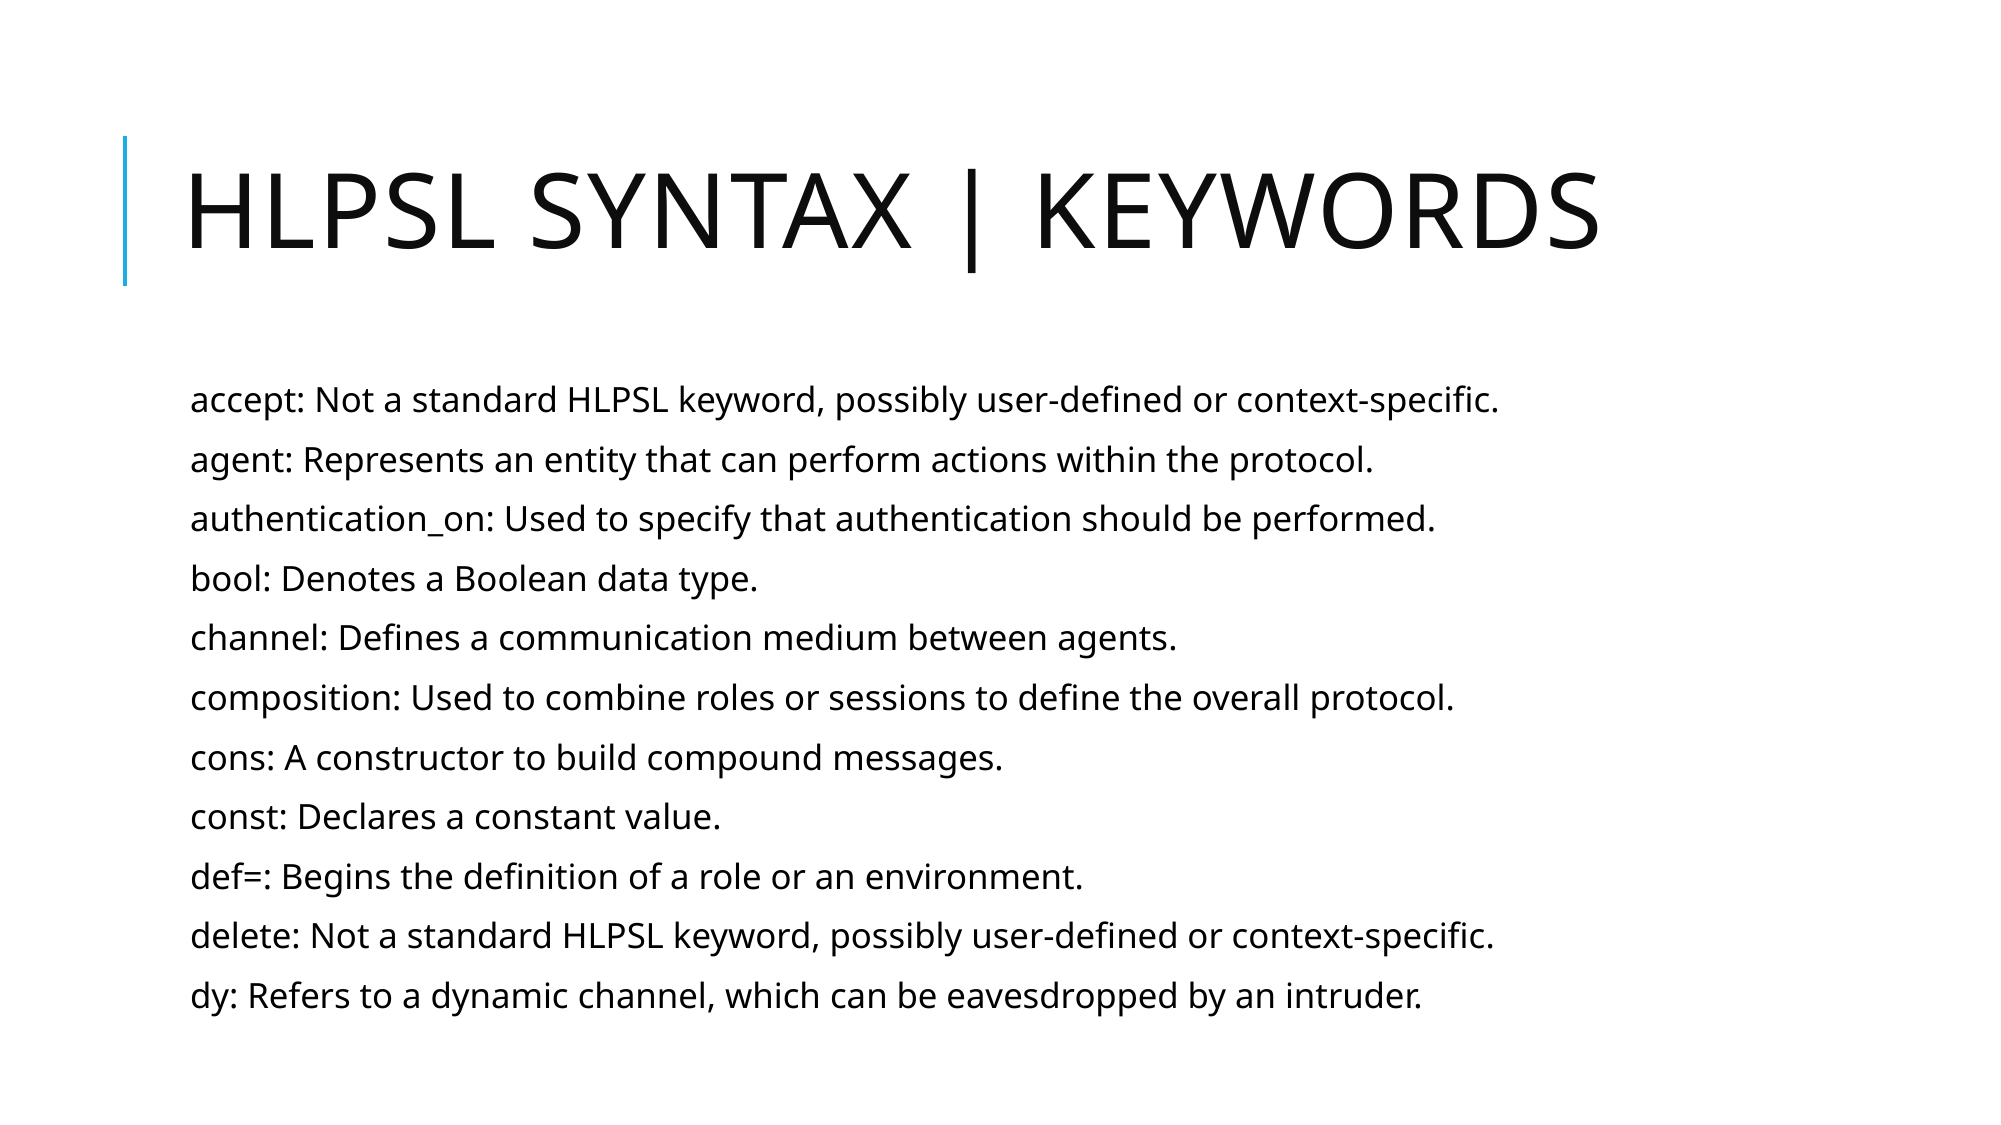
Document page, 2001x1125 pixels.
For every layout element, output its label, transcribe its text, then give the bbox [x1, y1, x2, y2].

list accept: Not a standard HLPSL keyword, possibly user-defined or context-specific. agent: Represents an entity that can perform actions within the protocol. authentication_on: Used to specify that authentication should be performed. bool: Denotes a Boolean data type. channel: Defines a communication medium between agents. composition: Used to combine roles or sessions to define the overall protocol. cons: A constructor to build compound messages. const: Declares a constant value. def=: Begins the definition of a role or an environment. delete: Not a standard HLPSL keyword, possibly user-defined or context-specific. dy: Refers to a dynamic channel, which can be eavesdropped by an intruder. [168, 375, 1763, 1035]
title HLPSL Syntax | Keywords [168, 96, 1763, 342]
